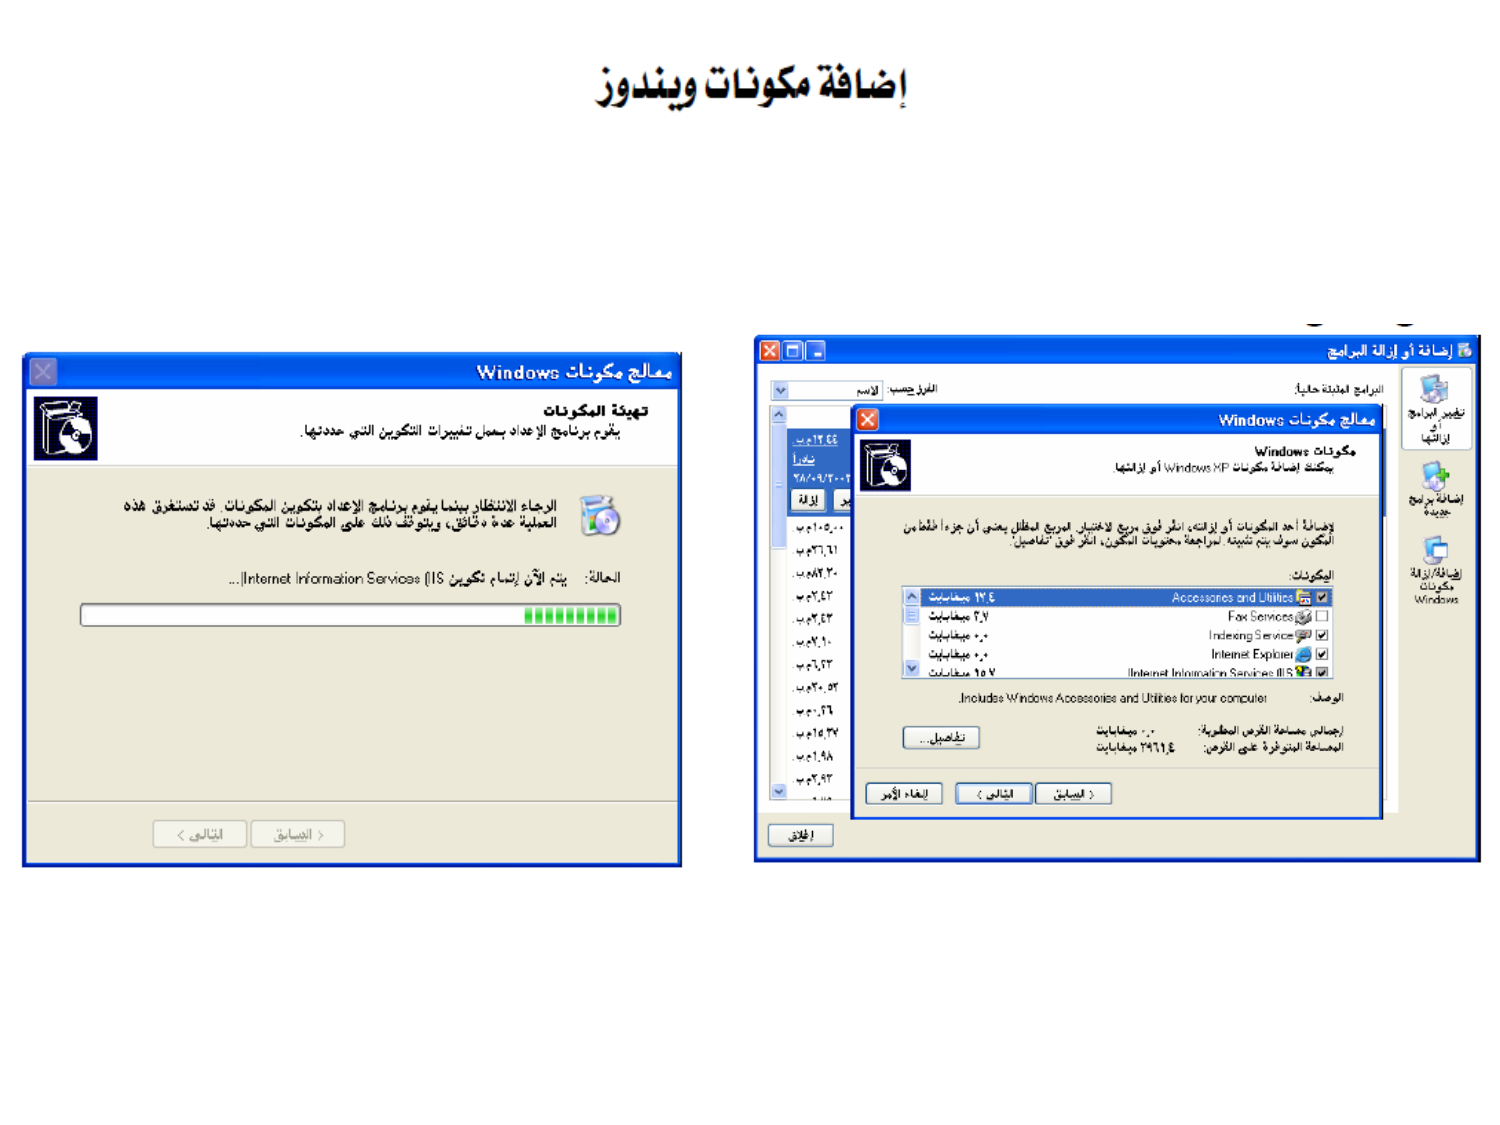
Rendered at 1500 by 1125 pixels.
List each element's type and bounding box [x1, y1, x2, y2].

picture [0, 330, 701, 876]
picture [575, 49, 922, 130]
picture [739, 324, 1488, 876]
